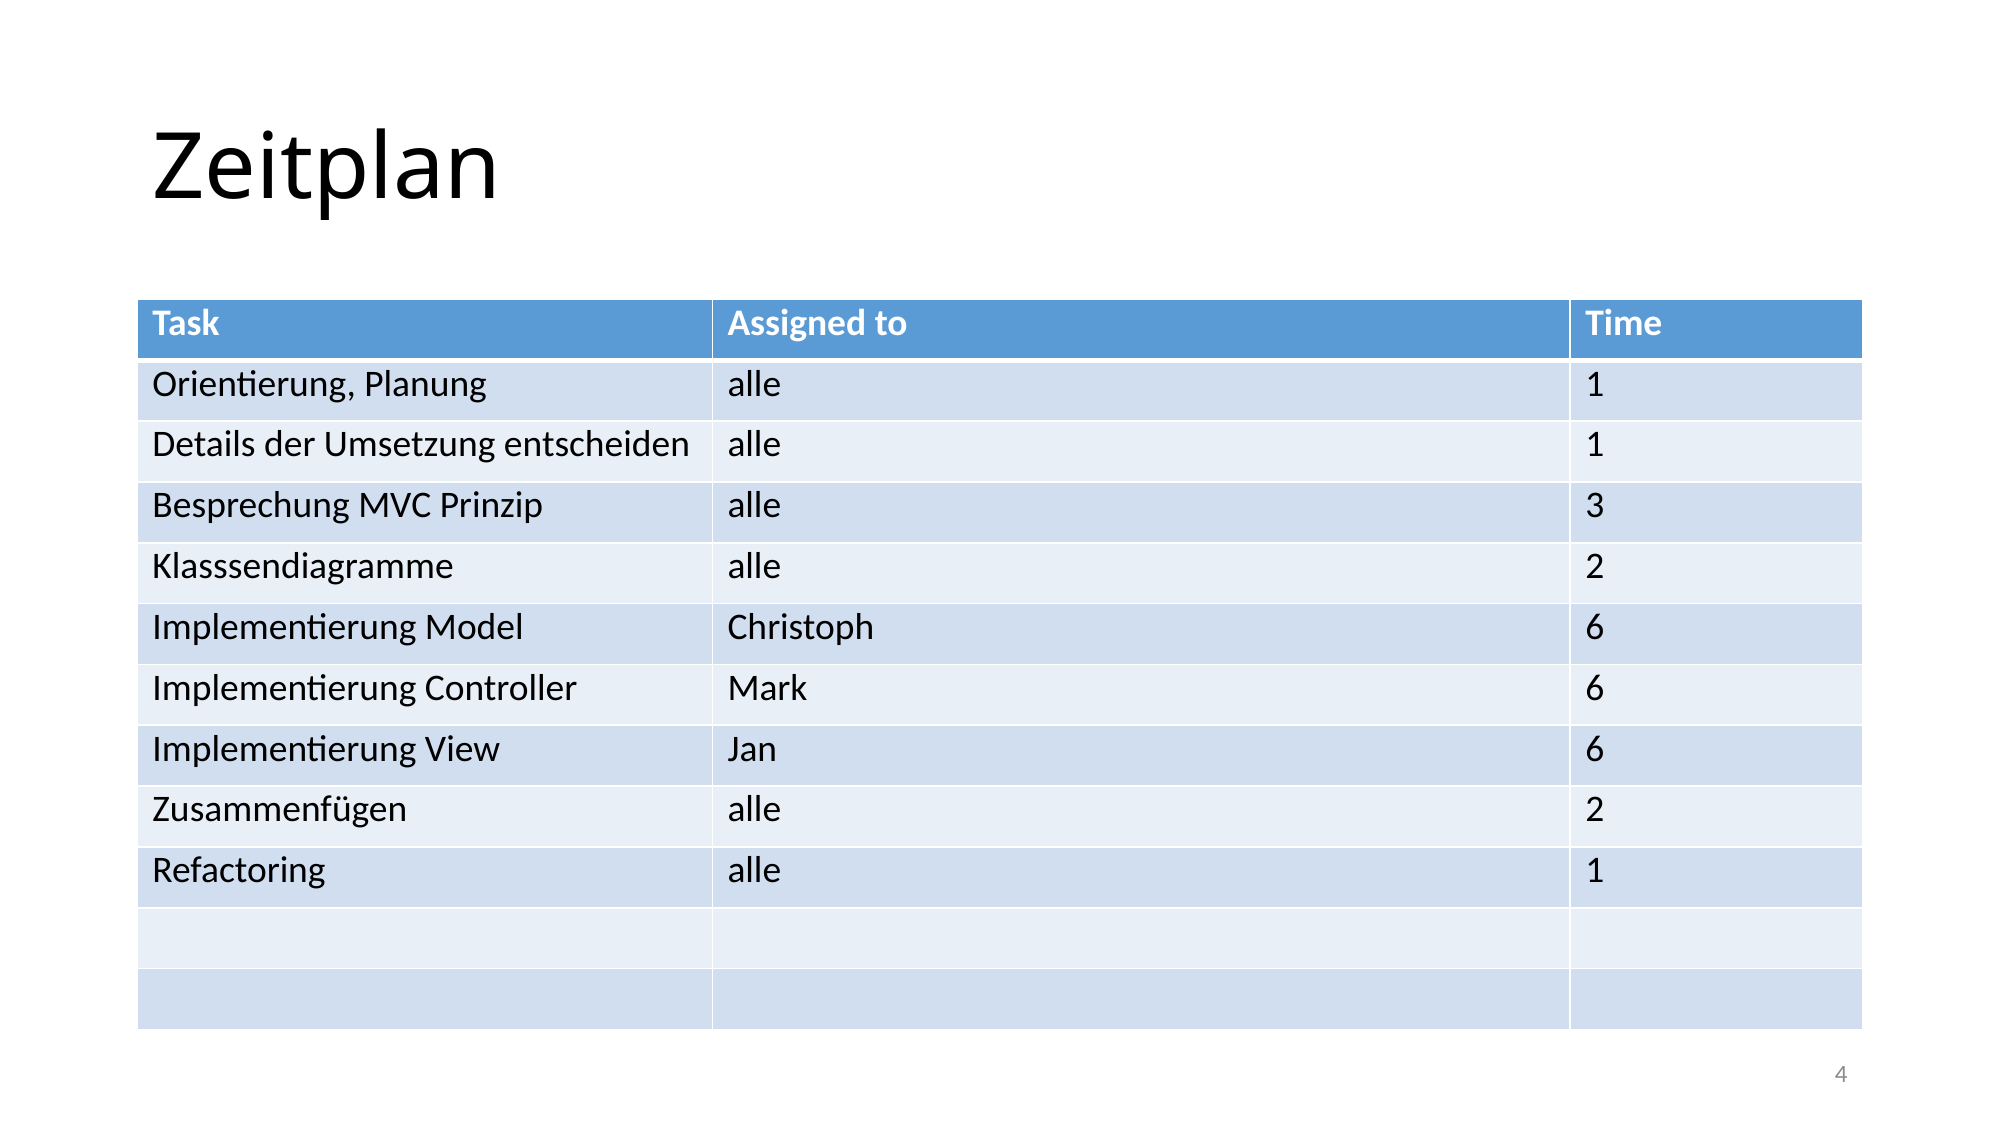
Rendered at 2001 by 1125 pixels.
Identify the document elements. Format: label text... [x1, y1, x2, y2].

table_cell 6 [1571, 665, 1862, 724]
table_cell alle [713, 422, 1569, 481]
table_cell 2 [1571, 544, 1862, 603]
table_header Assigned to [713, 300, 1569, 358]
table_cell 6 [1571, 726, 1862, 785]
table_cell [138, 969, 712, 1029]
table_cell [713, 969, 1569, 1029]
table_cell Details der Umsetzung entscheiden [138, 422, 712, 481]
slide_number 4 [1412, 1042, 1863, 1103]
table_cell Klasssendiagramme [138, 544, 712, 603]
table_cell 1 [1571, 422, 1862, 481]
table_cell Zusammenfügen [138, 787, 712, 846]
table_header Time [1571, 300, 1862, 358]
table_cell 1 [1571, 363, 1862, 420]
table_cell 3 [1571, 483, 1862, 542]
table_cell Christoph [713, 604, 1569, 664]
table_cell Besprechung MVC Prinzip [138, 483, 712, 542]
table_cell Orientierung, Planung [138, 363, 712, 420]
table_cell [713, 909, 1569, 968]
table_cell Implementierung Controller [138, 665, 712, 724]
table_cell [1571, 909, 1862, 968]
table_cell Implementierung Model [138, 604, 712, 664]
table_cell Refactoring [138, 848, 712, 907]
table_cell alle [713, 544, 1569, 603]
table_cell 1 [1571, 848, 1862, 907]
table_cell alle [713, 787, 1569, 846]
table_cell [1571, 969, 1862, 1029]
table_cell alle [713, 848, 1569, 907]
table_cell Jan [713, 726, 1569, 785]
table_cell alle [713, 483, 1569, 542]
table_cell 6 [1571, 604, 1862, 664]
table_cell Implementierung View [138, 726, 712, 785]
table_cell 2 [1571, 787, 1862, 846]
table_cell alle [713, 363, 1569, 420]
title Zeitplan [137, 59, 1863, 278]
table_cell Mark [713, 665, 1569, 724]
table_cell [138, 909, 712, 968]
table_header Task [138, 300, 712, 358]
